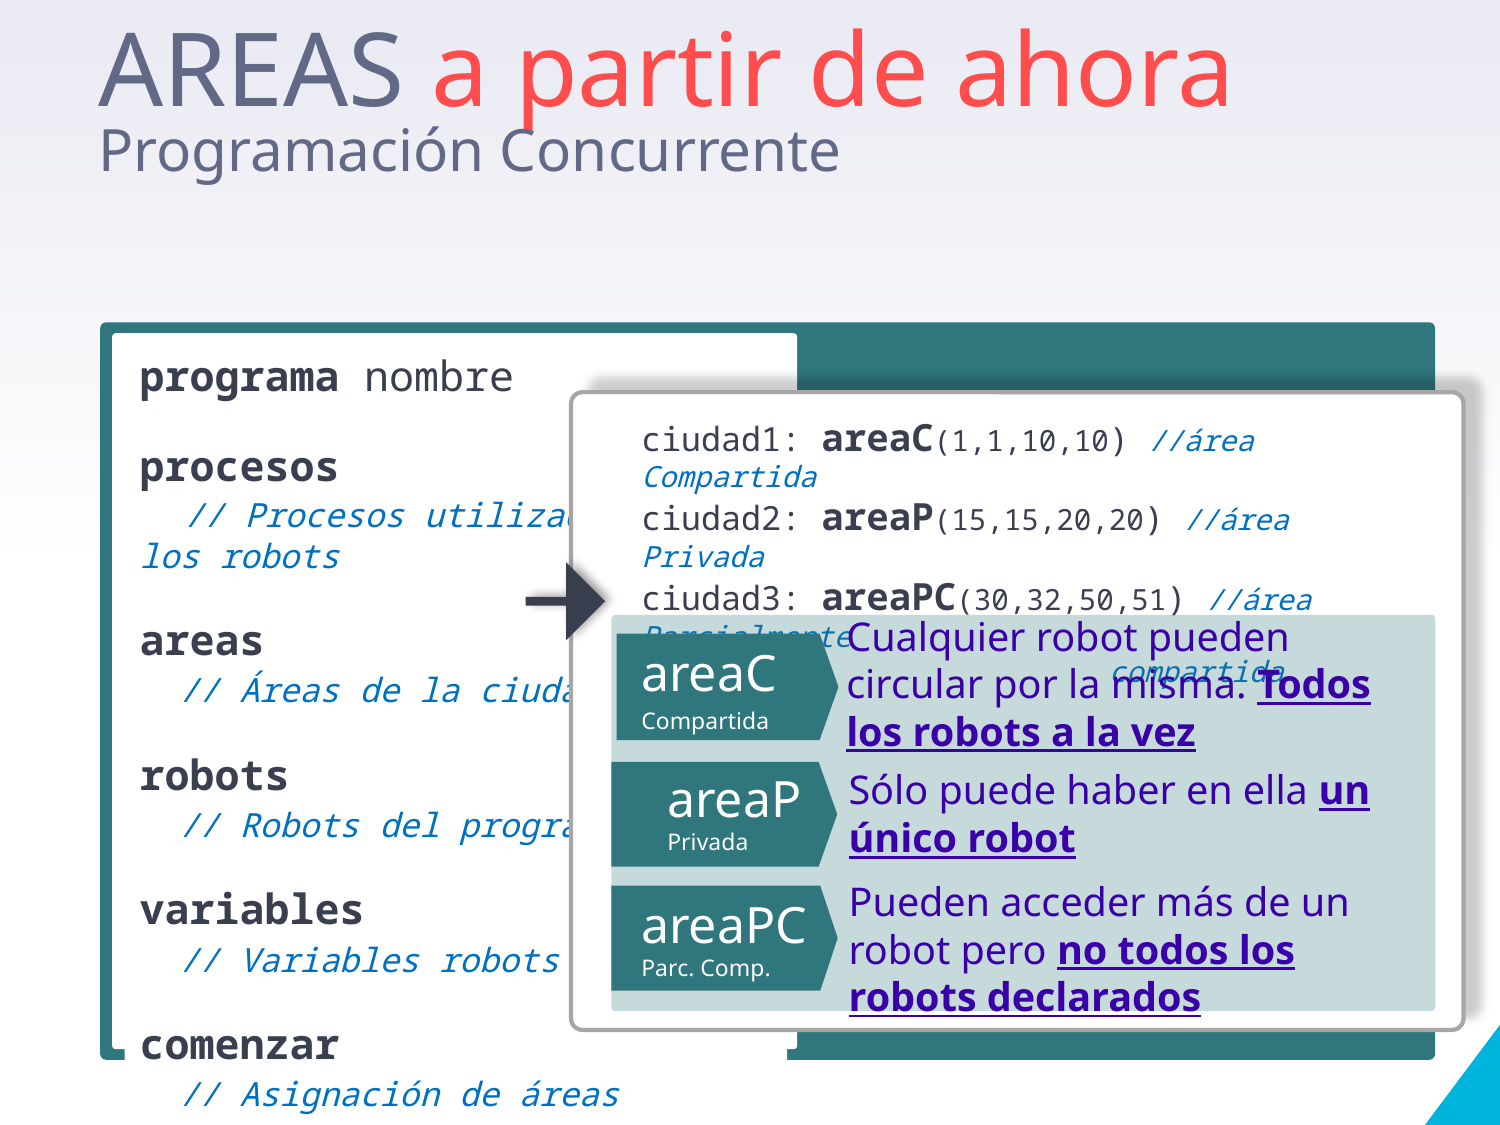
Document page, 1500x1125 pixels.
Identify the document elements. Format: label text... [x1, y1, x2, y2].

title AREAS a partir de ahora Programación Concurrente [98, 28, 1402, 200]
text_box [111, 332, 798, 1050]
text_box ciudad1: areaC(1,1,10,10) //área Compartida ciudad2: areaP(15,15,20,20) //área Privada ciudad3: areaPC(30,32,50,51) //área Parcialmente compartida [802, 405, 1436, 603]
text_box [100, 322, 1436, 1060]
text_box [802, 392, 1464, 1030]
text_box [611, 603, 1436, 1029]
